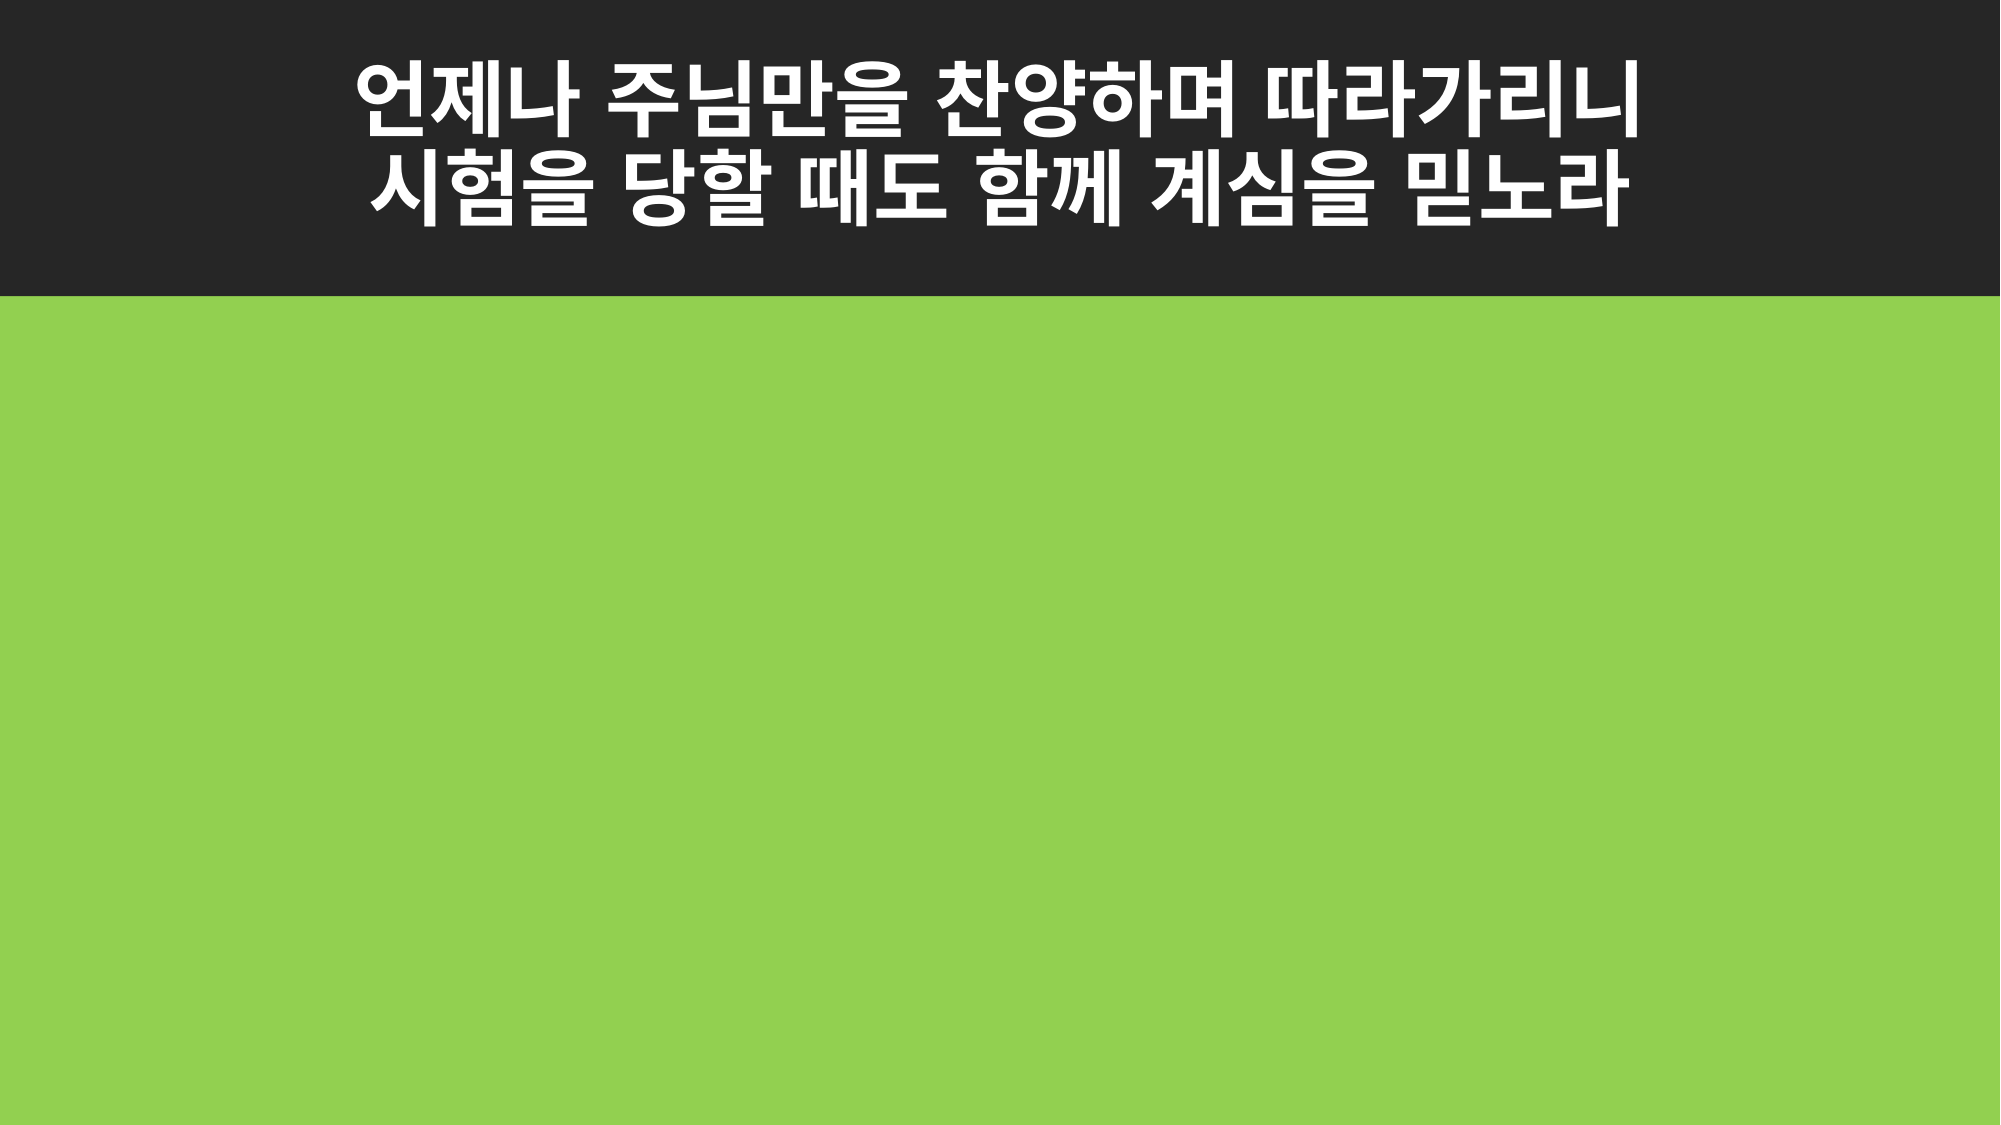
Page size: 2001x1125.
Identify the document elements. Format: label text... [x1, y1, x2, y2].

title 언제나 주님만을 찬양하며 따라가리니 시험을 당할 때도 함께 계심을 믿노라 [0, 0, 2000, 297]
